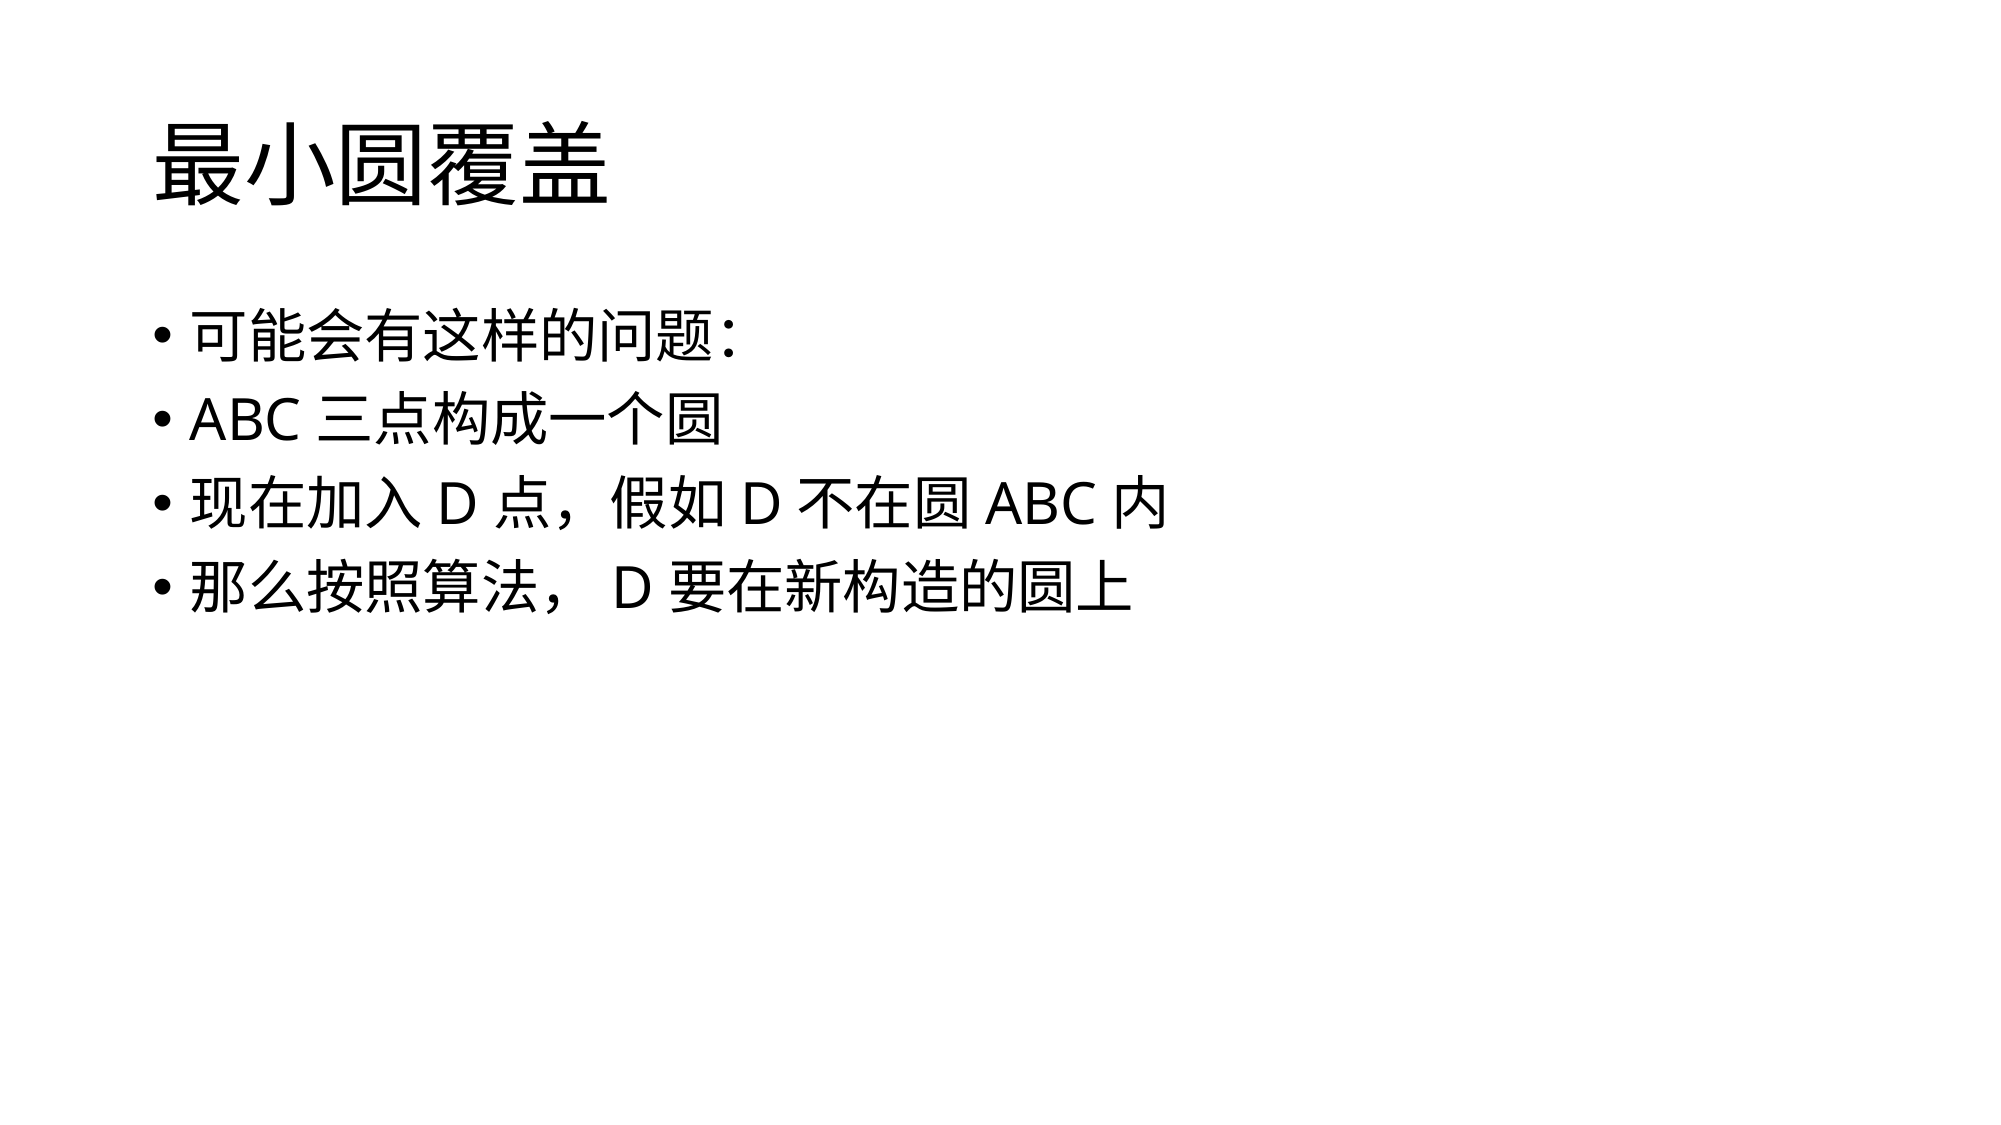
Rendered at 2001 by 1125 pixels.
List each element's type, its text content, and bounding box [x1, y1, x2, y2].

title 最小圆覆盖 [137, 59, 1863, 278]
list 可能会有这样的问题： ABC三点构成一个圆 现在加入D点，假如D不在圆ABC内 那么按照算法，D要在新构造的圆上 [137, 299, 1863, 1014]
